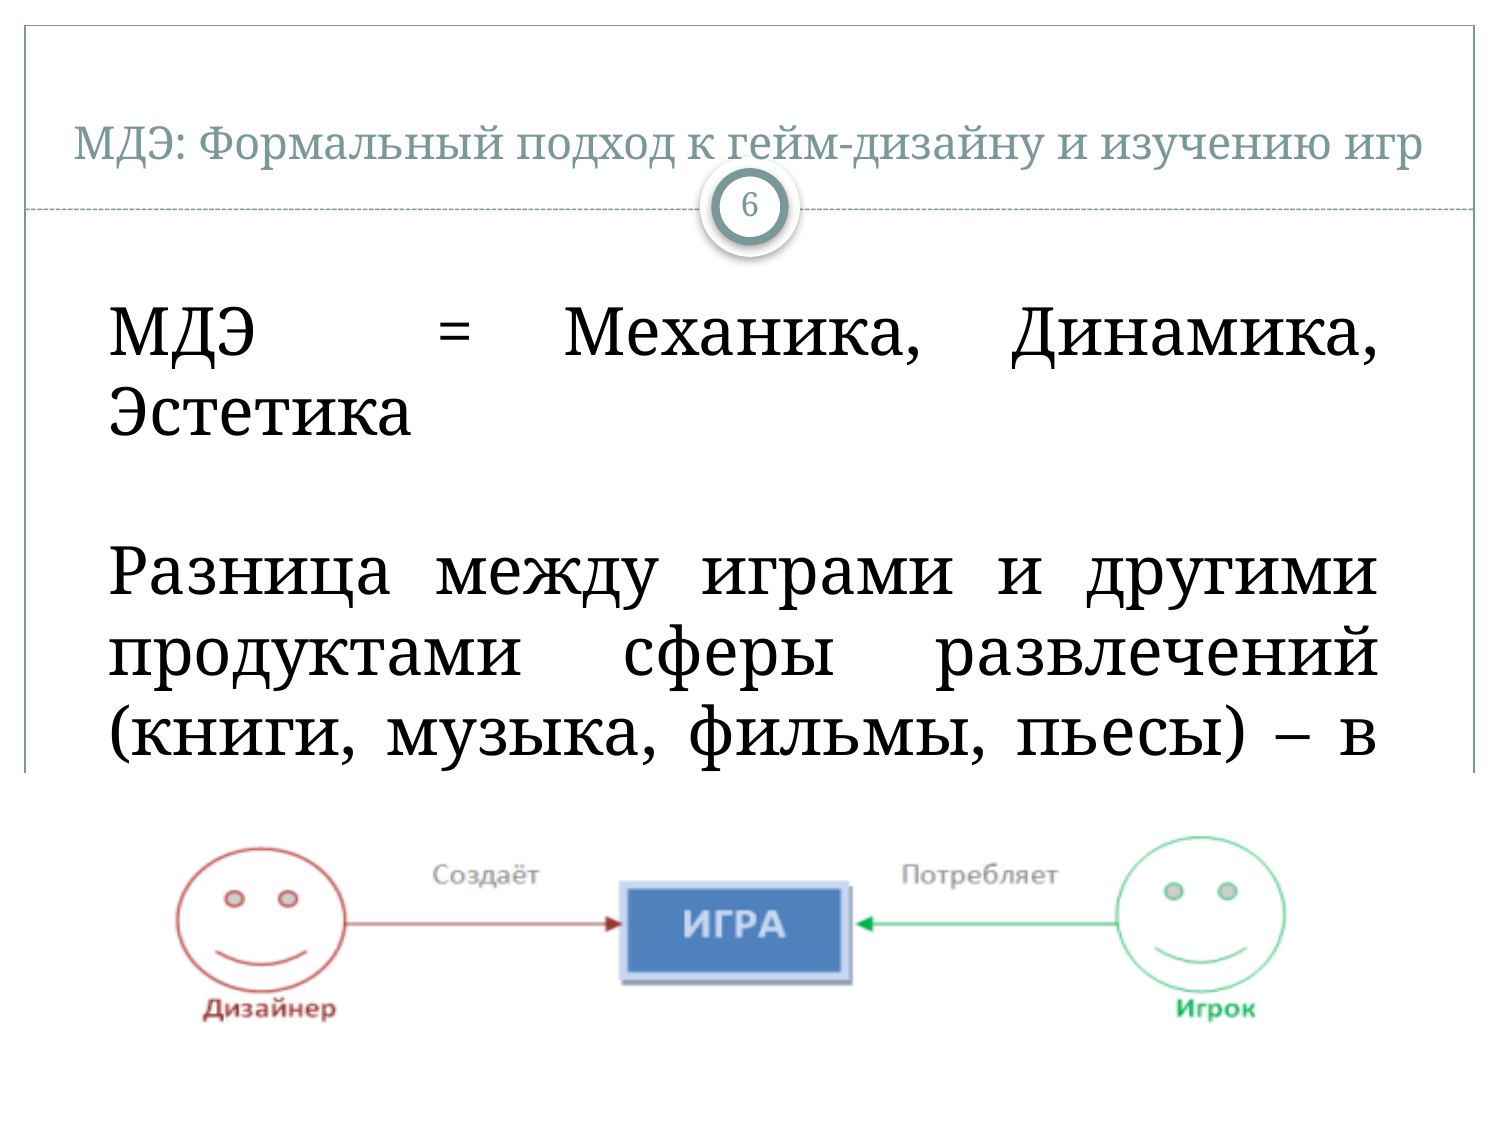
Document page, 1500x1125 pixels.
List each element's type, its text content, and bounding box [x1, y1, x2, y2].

slide_number 6 [712, 169, 788, 243]
text_box МДЭ = Механика, Динамика, Эстетика Разница между играми и другими продуктами сферы развлечений (книги, музыка, фильмы, пьесы) – в непредсказуемости их потребления. [93, 281, 1395, 770]
picture [23, 773, 1500, 1114]
title МДЭ: Формальный подход к гейм-дизайну и изучению игр [49, 51, 1450, 176]
